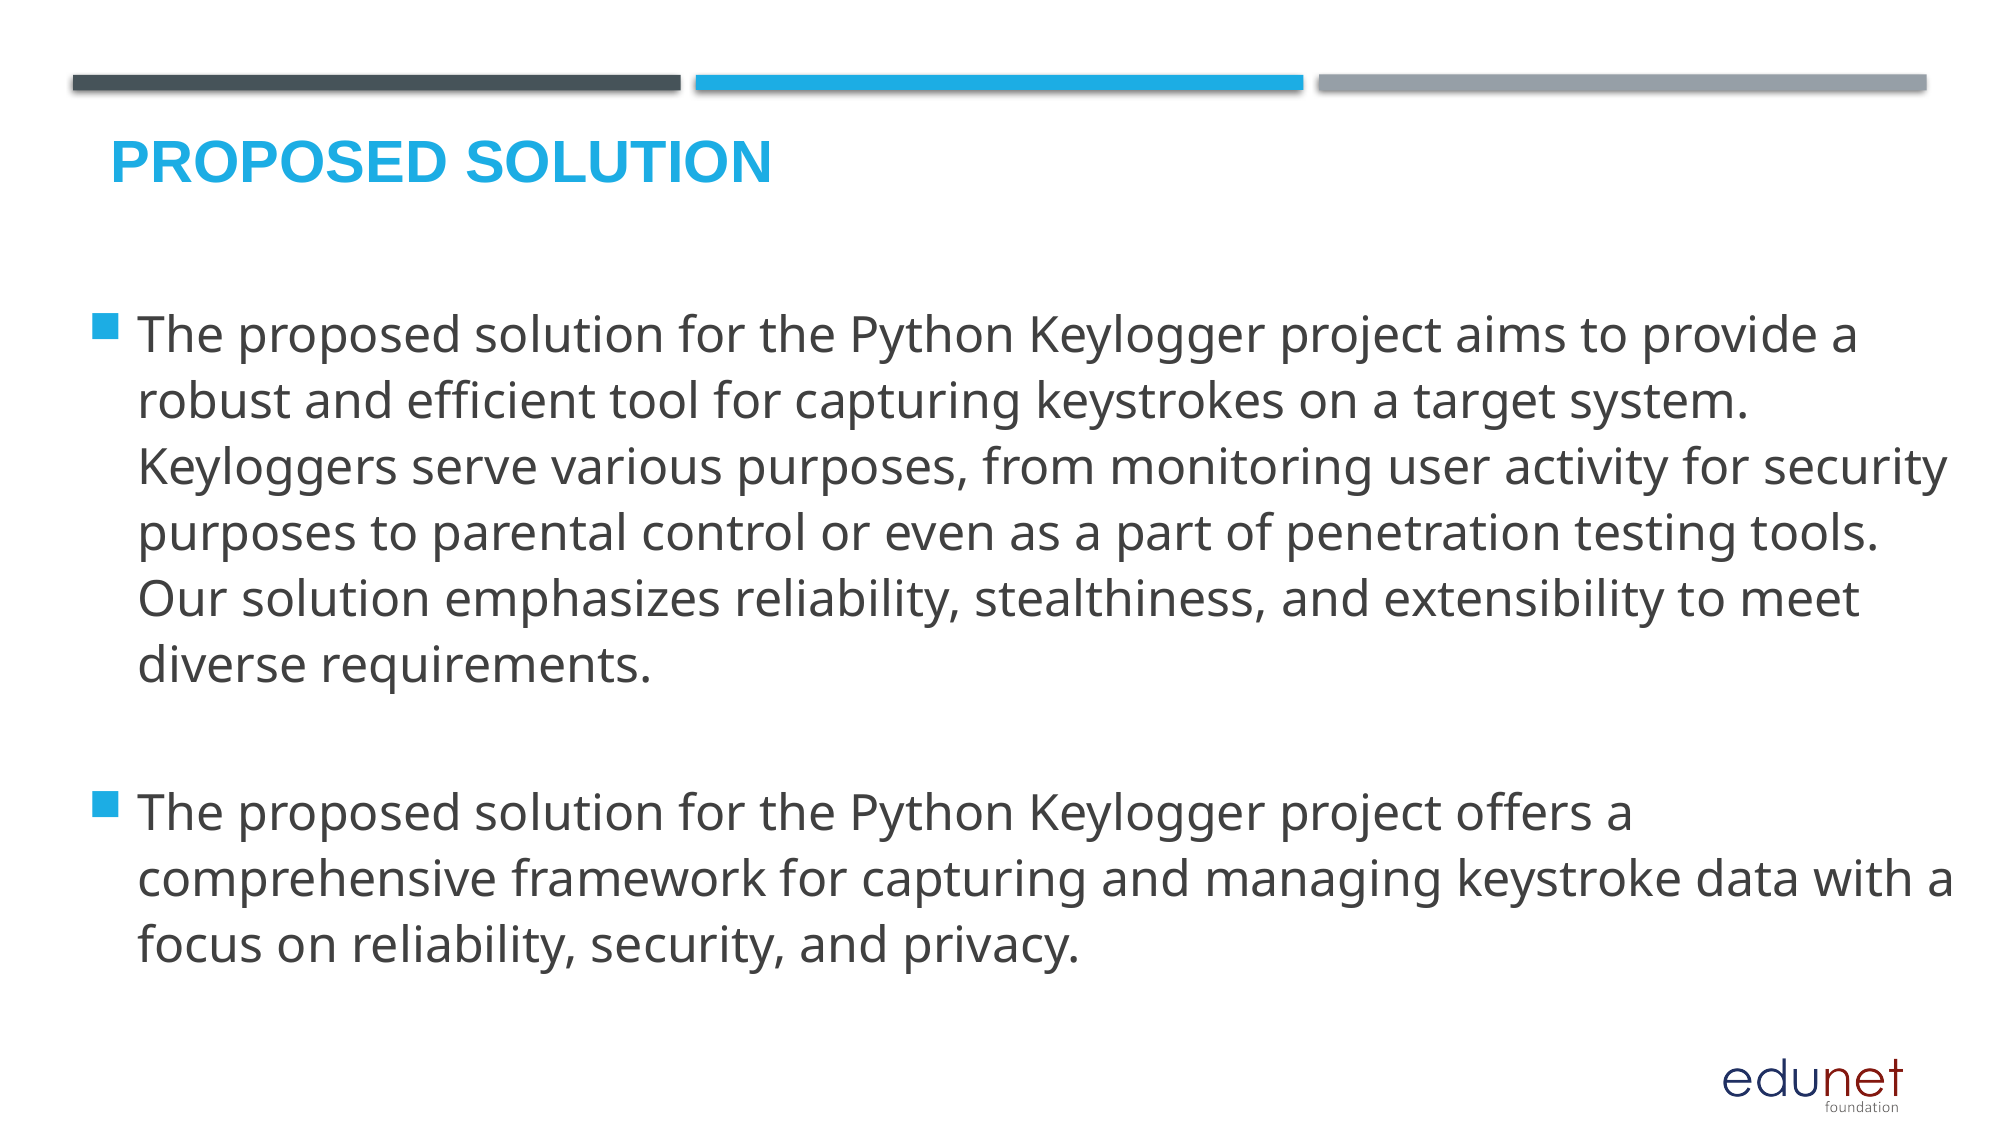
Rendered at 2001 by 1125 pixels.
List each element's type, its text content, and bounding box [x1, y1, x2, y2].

picture [1719, 1091, 1905, 1116]
title Proposed Solution [95, 115, 1905, 178]
list The proposed solution for the Python Keylogger project aims to provide a robust and efficient tool for capturing keystrokes on a target system. Keyloggers serve various purposes, from monitoring user activity for security purposes to parental control or even as a part of penetration testing tools. Our solution emphasizes reliability, stealthiness, and extensibility to meet diverse requirements. The proposed solution for the Python Keylogger project offers a comprehensive framework for capturing and managing keystroke data with a focus on reliability, security, and privacy. [72, 178, 1978, 1091]
